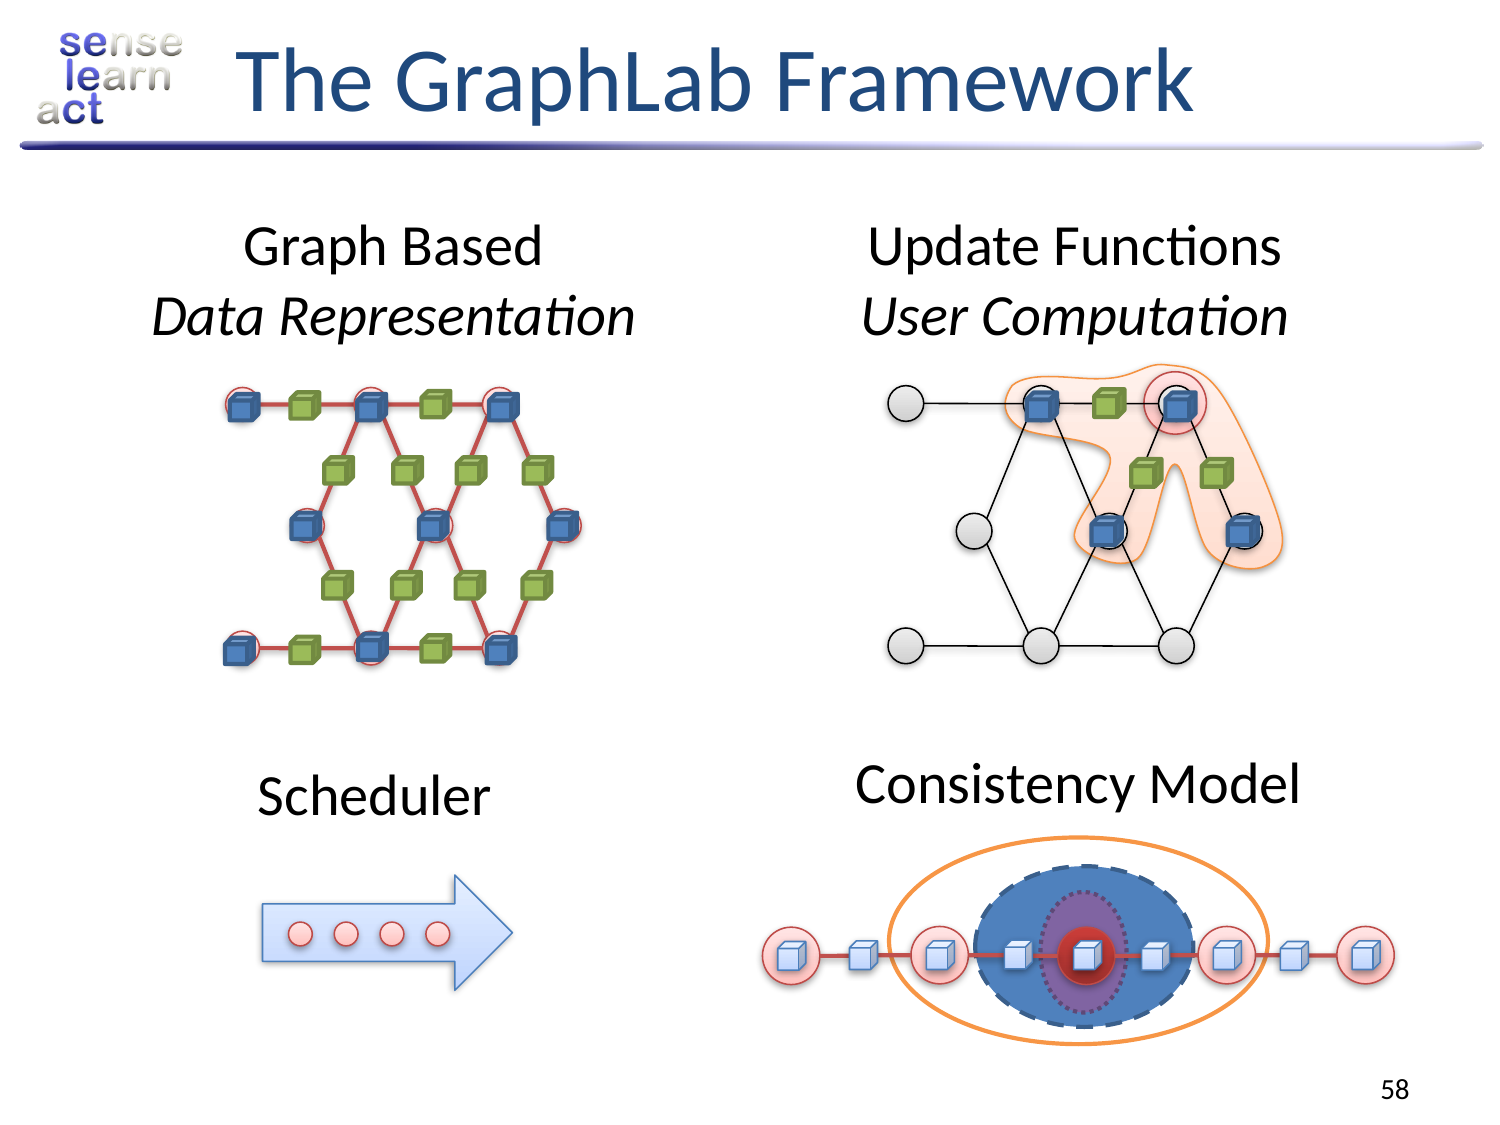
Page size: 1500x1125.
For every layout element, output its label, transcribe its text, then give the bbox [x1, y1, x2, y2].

picture [12, 30, 188, 128]
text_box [99, 199, 688, 666]
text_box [824, 199, 1326, 664]
slide_number 58 [1112, 1037, 1426, 1113]
title The GraphLab Framework [220, 12, 1451, 138]
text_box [762, 737, 1395, 1045]
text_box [212, 749, 538, 991]
